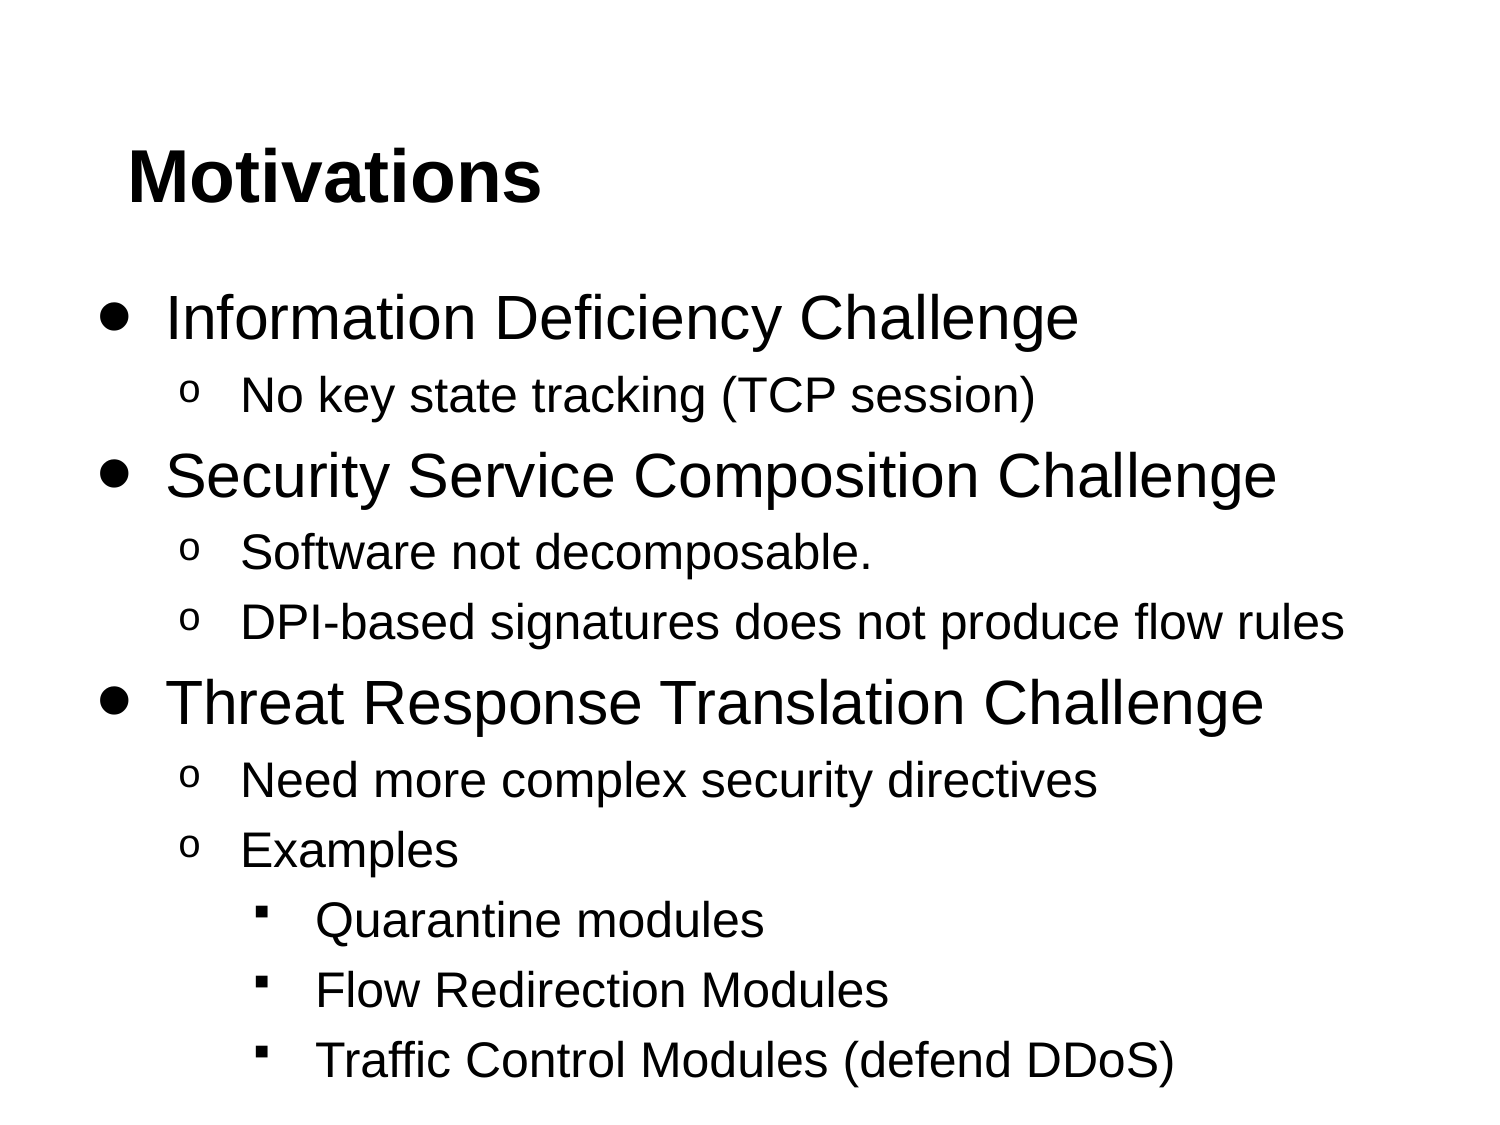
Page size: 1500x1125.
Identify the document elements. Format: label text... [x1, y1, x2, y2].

title Motivations [75, 45, 1425, 233]
list Information Deficiency Challenge No key state tracking (TCP session) Security Service Composition Challenge Software not decomposable. DPI-based signatures does not produce flow rules Threat Response Translation Challenge Need more complex security directives Examples Quarantine modules Flow Redirection Modules Traffic Control Modules (defend DDoS) [75, 262, 1425, 1078]
